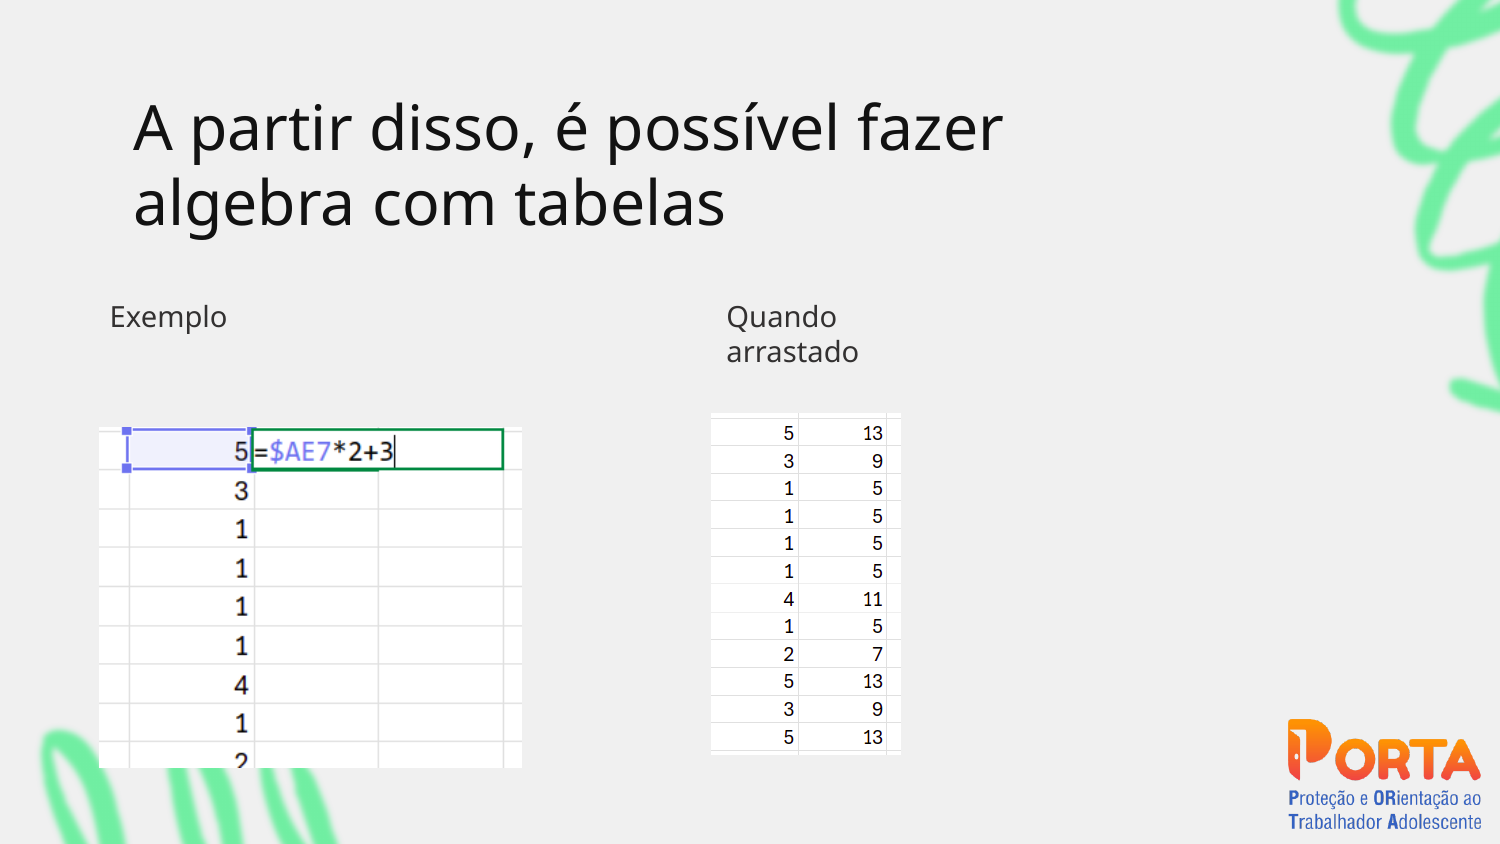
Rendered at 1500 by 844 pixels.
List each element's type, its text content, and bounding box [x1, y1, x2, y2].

picture [1288, 719, 1481, 829]
picture [1326, 0, 1500, 448]
picture [0, 426, 522, 844]
text_box Exemplo [94, 283, 581, 384]
title A partir disso, é possível fazer algebra com tabelas [118, 72, 1232, 152]
picture [711, 413, 901, 756]
text_box Quando arrastado [711, 283, 963, 363]
